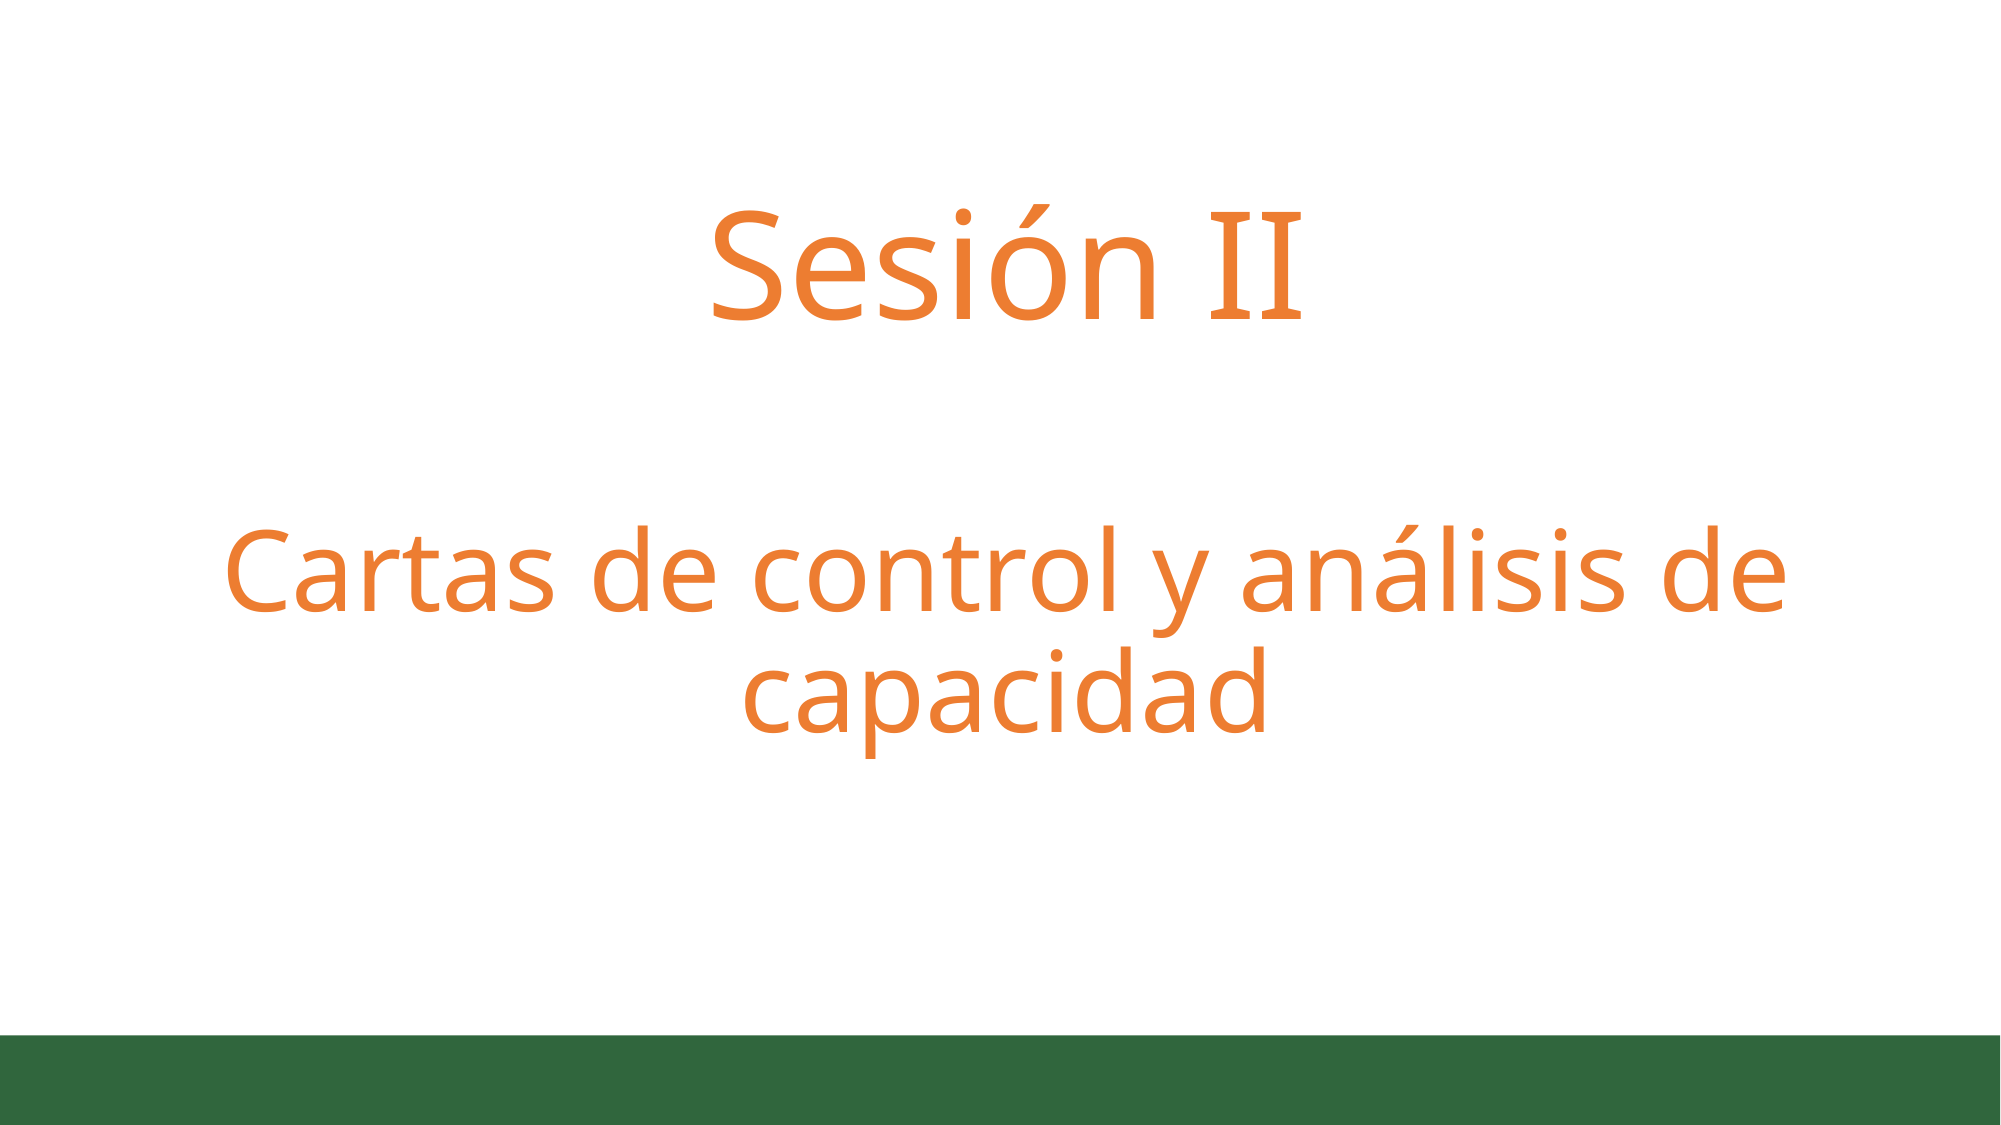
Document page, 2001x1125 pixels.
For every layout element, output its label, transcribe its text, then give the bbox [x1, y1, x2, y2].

title Sesión II Cartas de control y análisis de capacidad [144, 182, 1870, 922]
